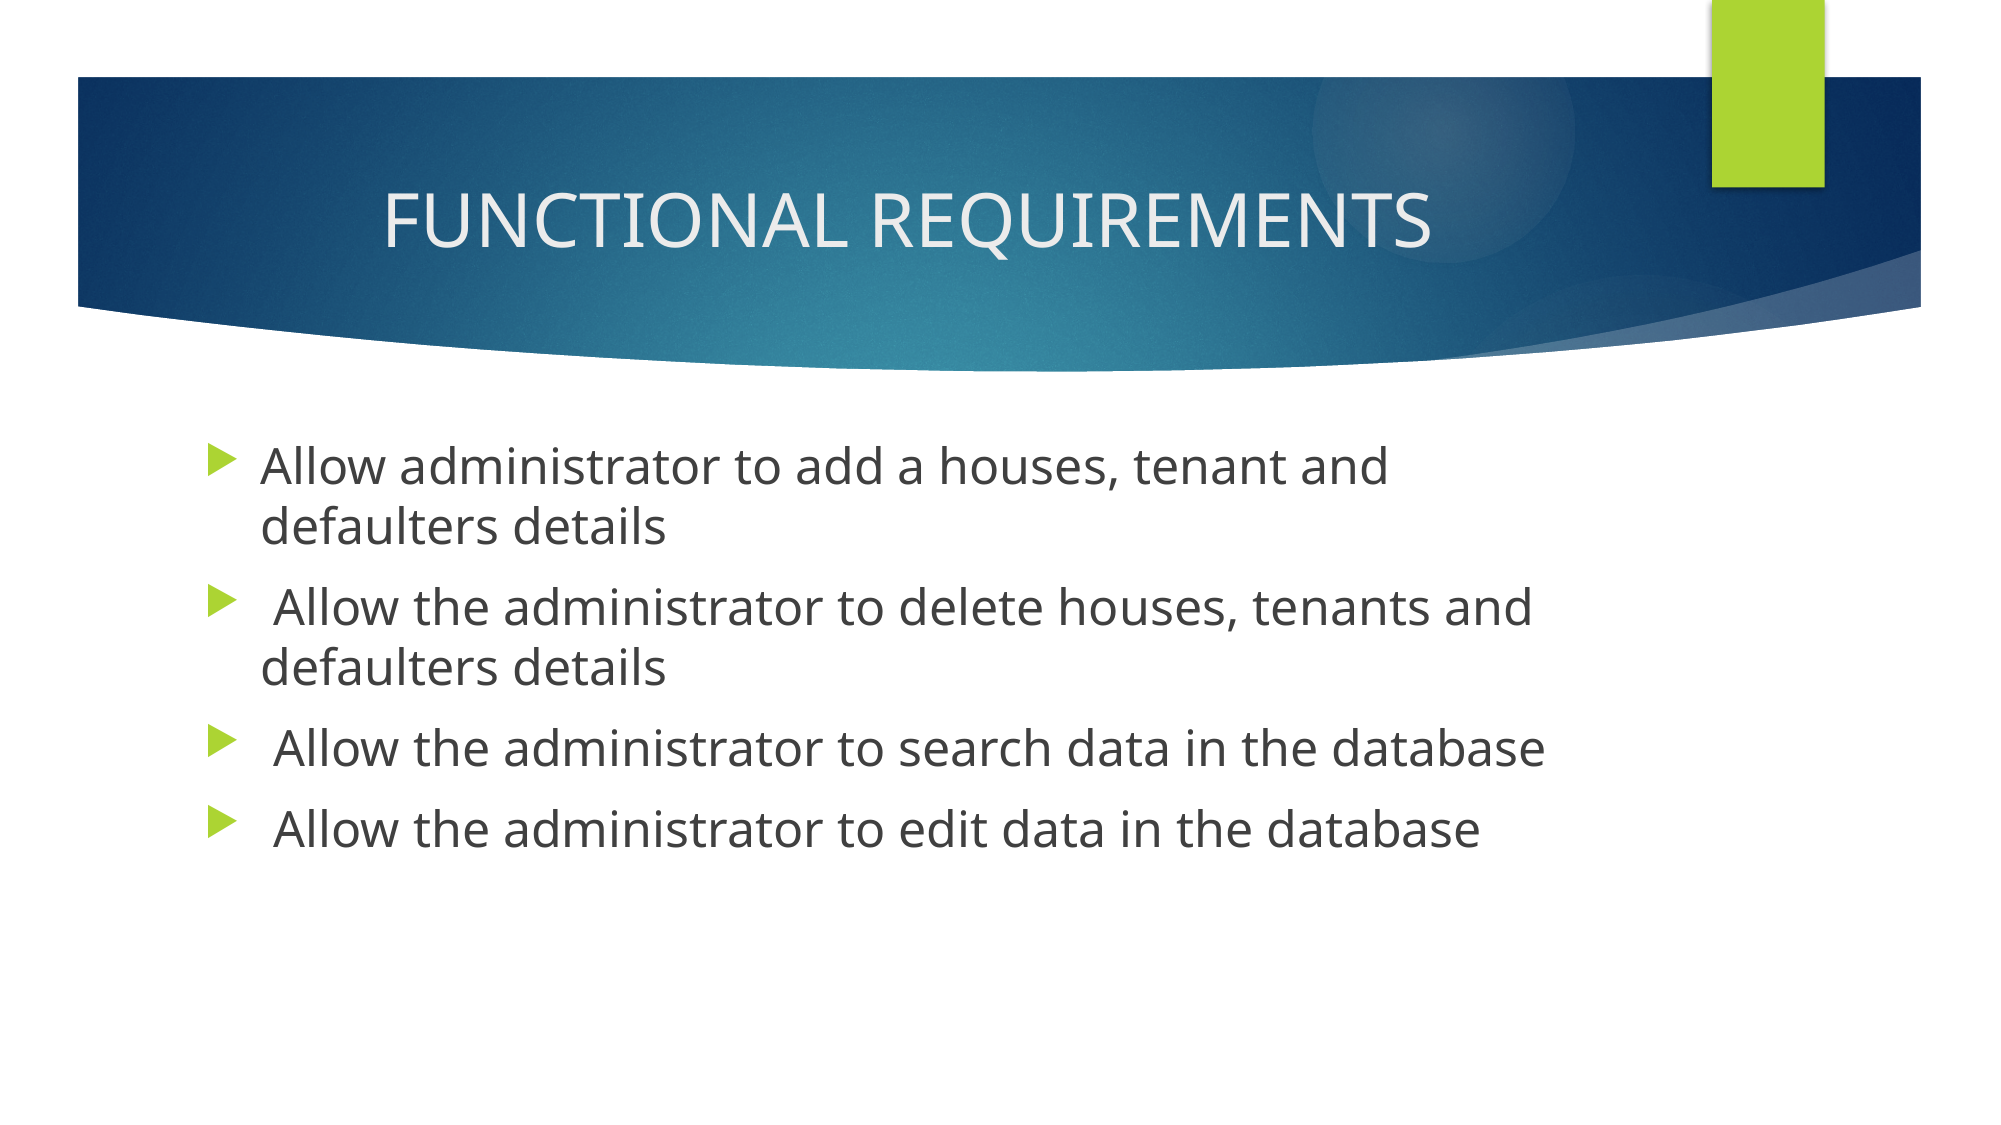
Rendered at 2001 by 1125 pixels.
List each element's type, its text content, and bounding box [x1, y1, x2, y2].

list Allow administrator to add a houses, tenant and defaulters details Allow the administrator to delete houses, tenants and defaulters details Allow the administrator to search data in the database Allow the administrator to edit data in the database [189, 427, 1627, 988]
title FUNCTIONAL REQUIREMENTS [189, 159, 1627, 276]
